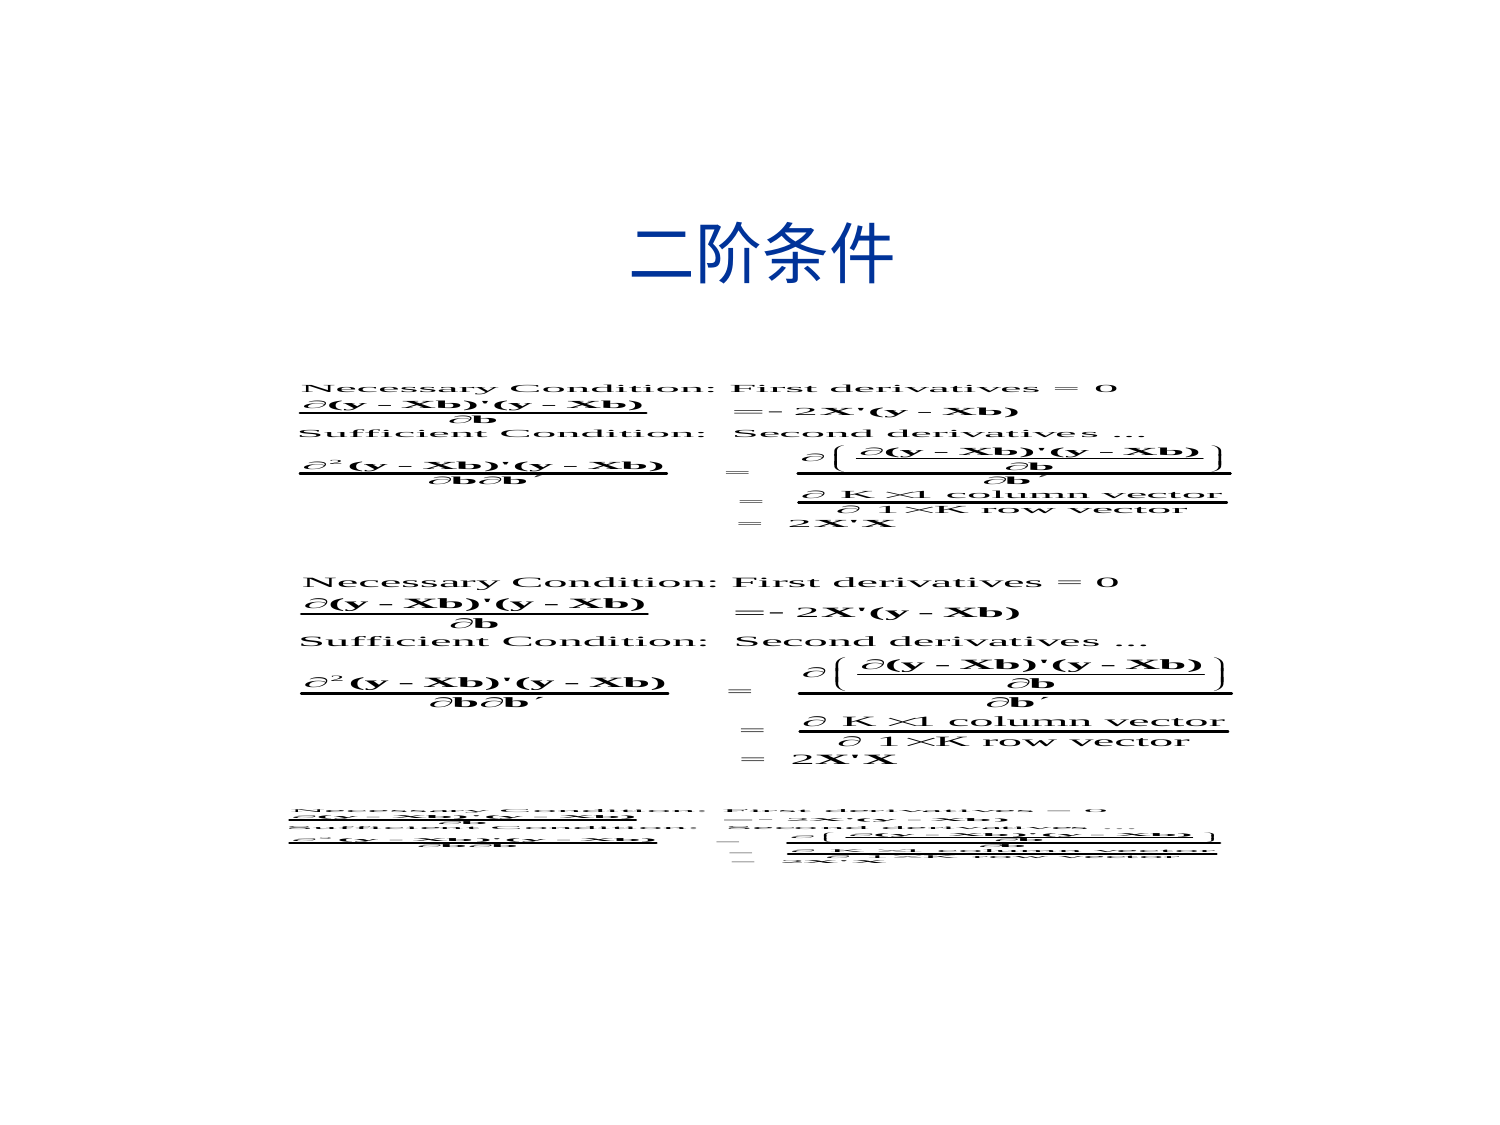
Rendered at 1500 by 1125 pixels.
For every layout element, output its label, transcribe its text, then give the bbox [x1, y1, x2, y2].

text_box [292, 573, 1258, 768]
title 二阶条件 [87, 112, 1438, 300]
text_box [291, 381, 1257, 531]
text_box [280, 808, 1246, 865]
